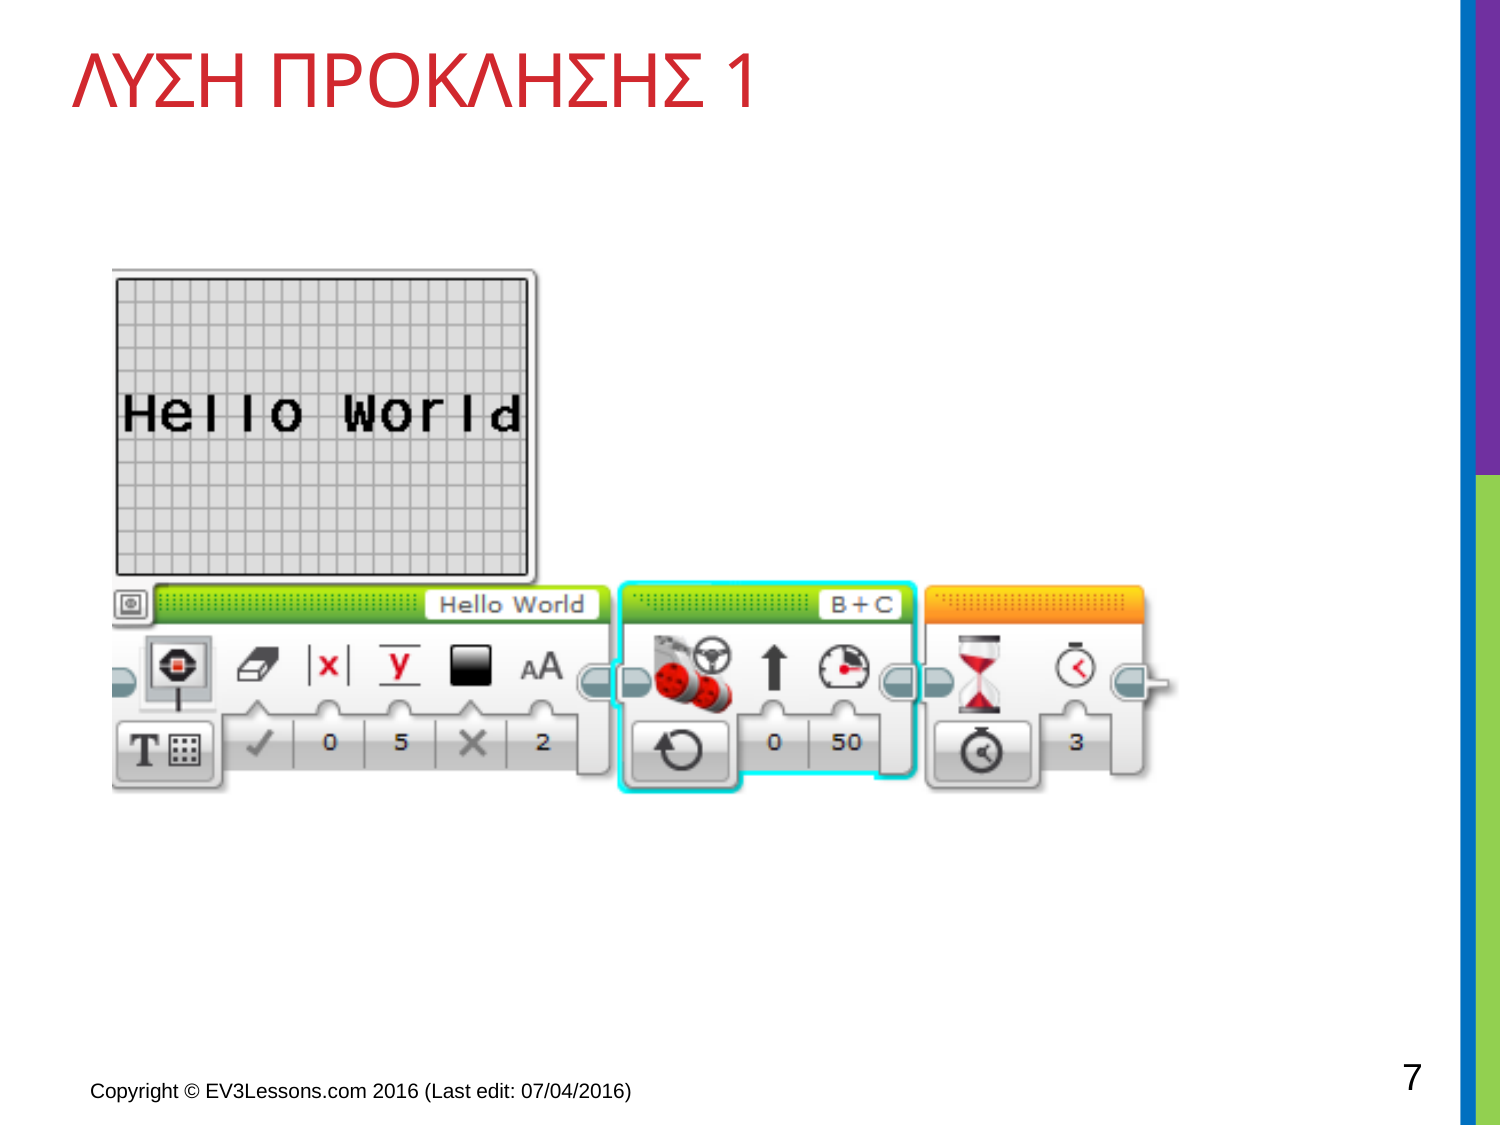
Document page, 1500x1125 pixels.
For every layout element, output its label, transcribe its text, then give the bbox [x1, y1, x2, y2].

slide_number 7 [1387, 1045, 1491, 1106]
picture [111, 257, 1194, 863]
title Λυση Προκλησησ 1 [57, 25, 1410, 250]
footer Copyright © EV3Lessons.com 2016 (Last edit: 07/04/2016) [75, 1070, 706, 1112]
